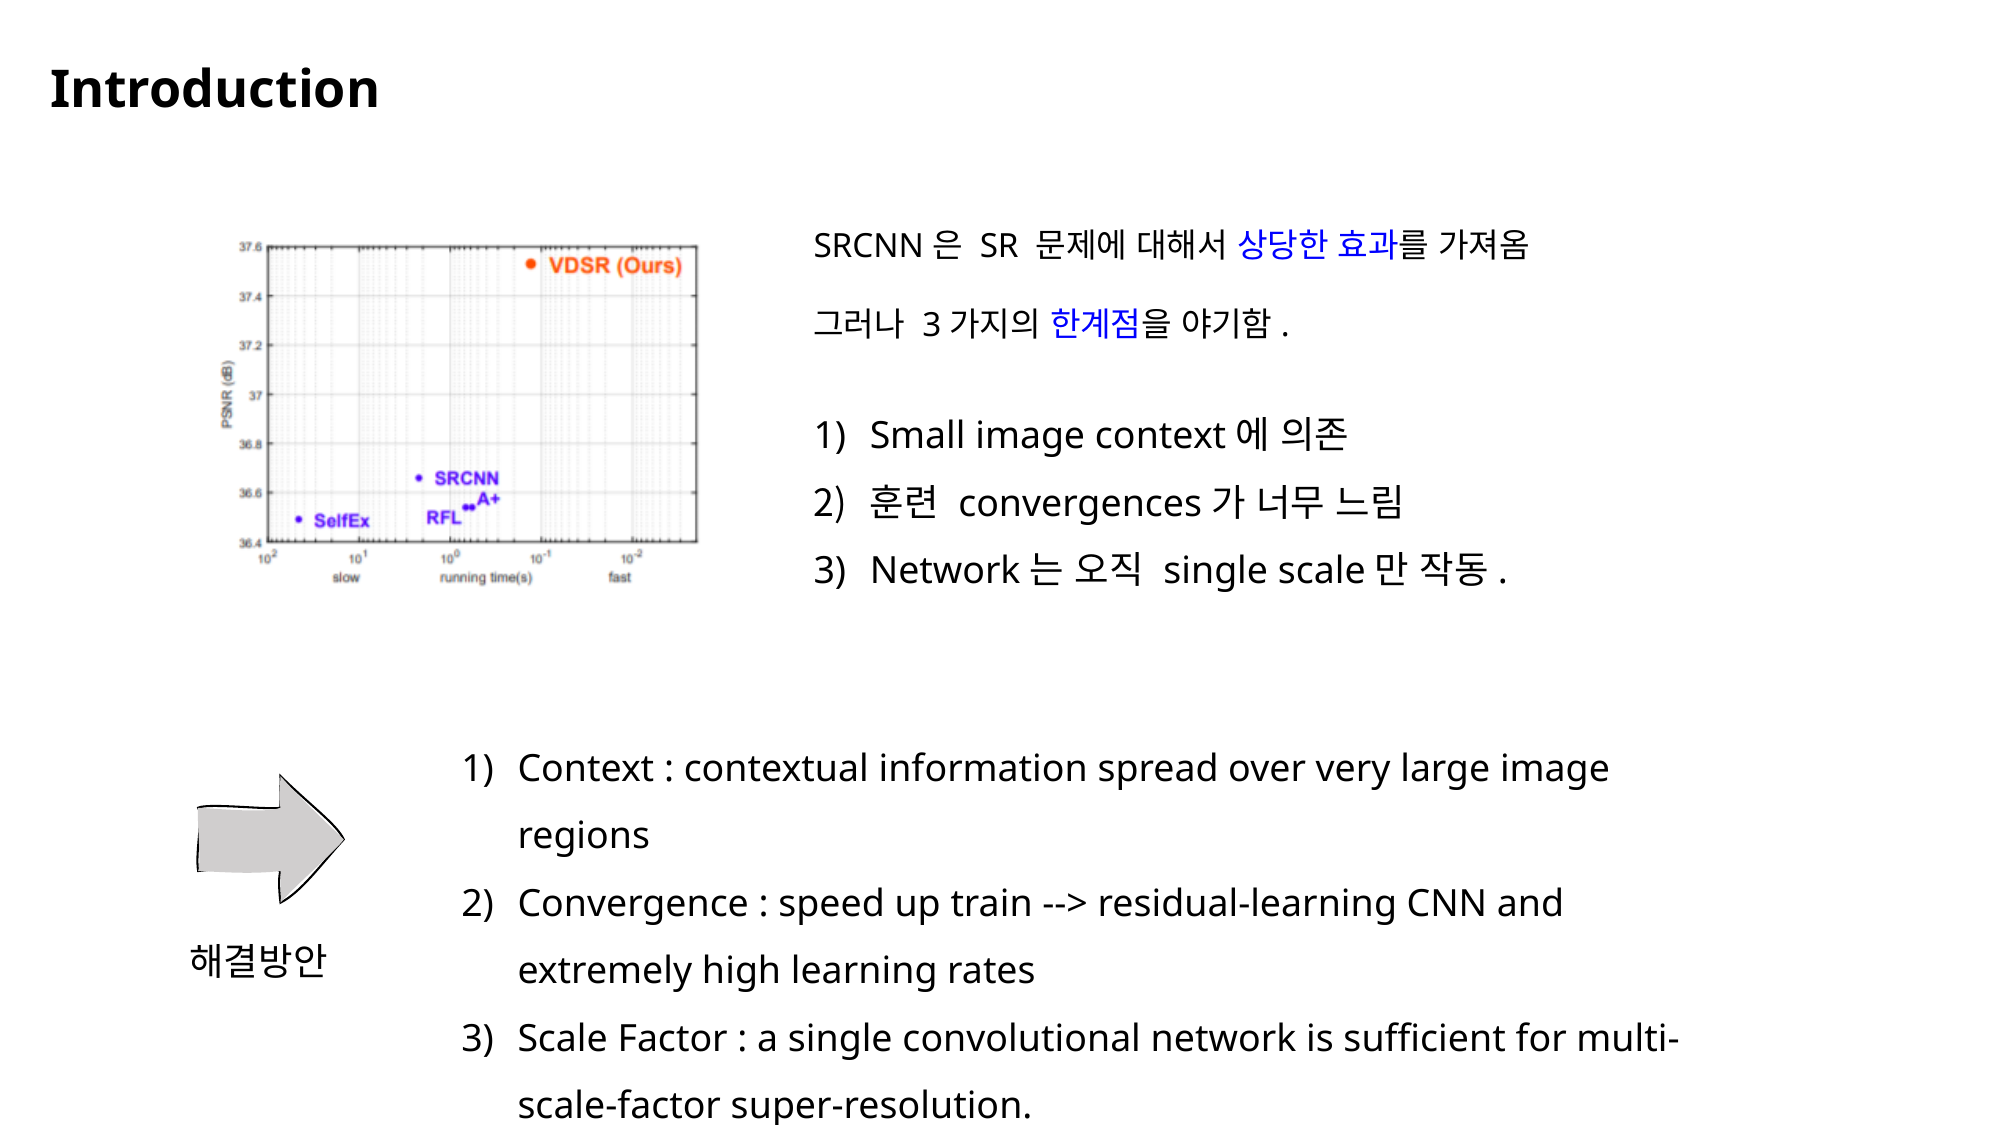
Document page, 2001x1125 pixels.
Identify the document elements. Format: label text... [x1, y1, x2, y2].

text_box SRCNN은 SR 문제에 대해서 상당한 효과를 가져옴 그러나 3가지의 한계점을 야기함. Small image context에 의존 훈련 convergences가 너무 느림 Network는 오직 single scale만 작동. [798, 196, 1729, 599]
title Introduction [35, 31, 1760, 151]
text_box 해결방안 [174, 930, 446, 991]
picture [174, 226, 755, 596]
text_box [196, 773, 346, 905]
text_box Context : contextual information spread over very large image regions Convergence : speed up train --> residual-learning CNN and extremely high learning rates Scale Factor : a single convolutional network is sufficient for multi-scale-factor super-resolution. [446, 713, 1759, 1125]
